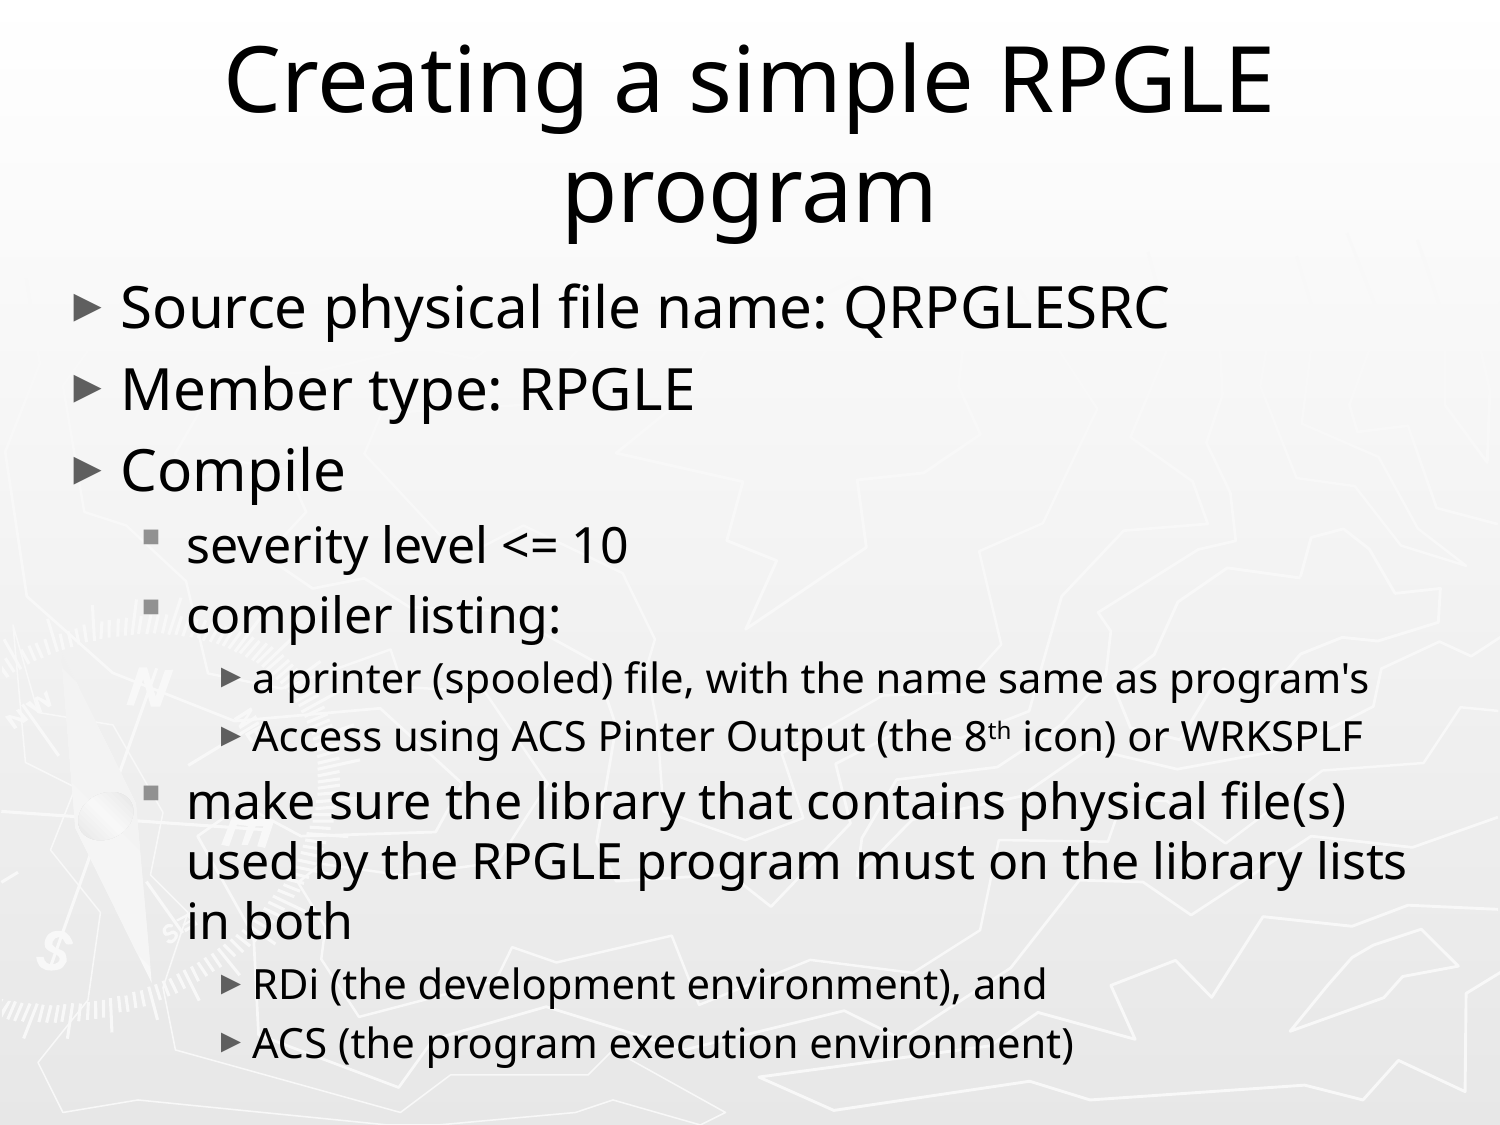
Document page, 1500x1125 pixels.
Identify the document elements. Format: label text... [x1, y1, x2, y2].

list Source physical file name: QRPGLESRC Member type: RPGLE Compile severity level <= 10 compiler listing: a printer (spooled) file, with the name same as program's Access using ACS Pinter Output (the 8th icon) or WRKSPLF make sure the library that contains physical file(s) used by the RPGLE program must on the library lists in both RDi (the development environment), and ACS (the program execution environment) [49, 262, 1451, 1001]
title Creating a simple RPGLE program [49, 37, 1451, 225]
